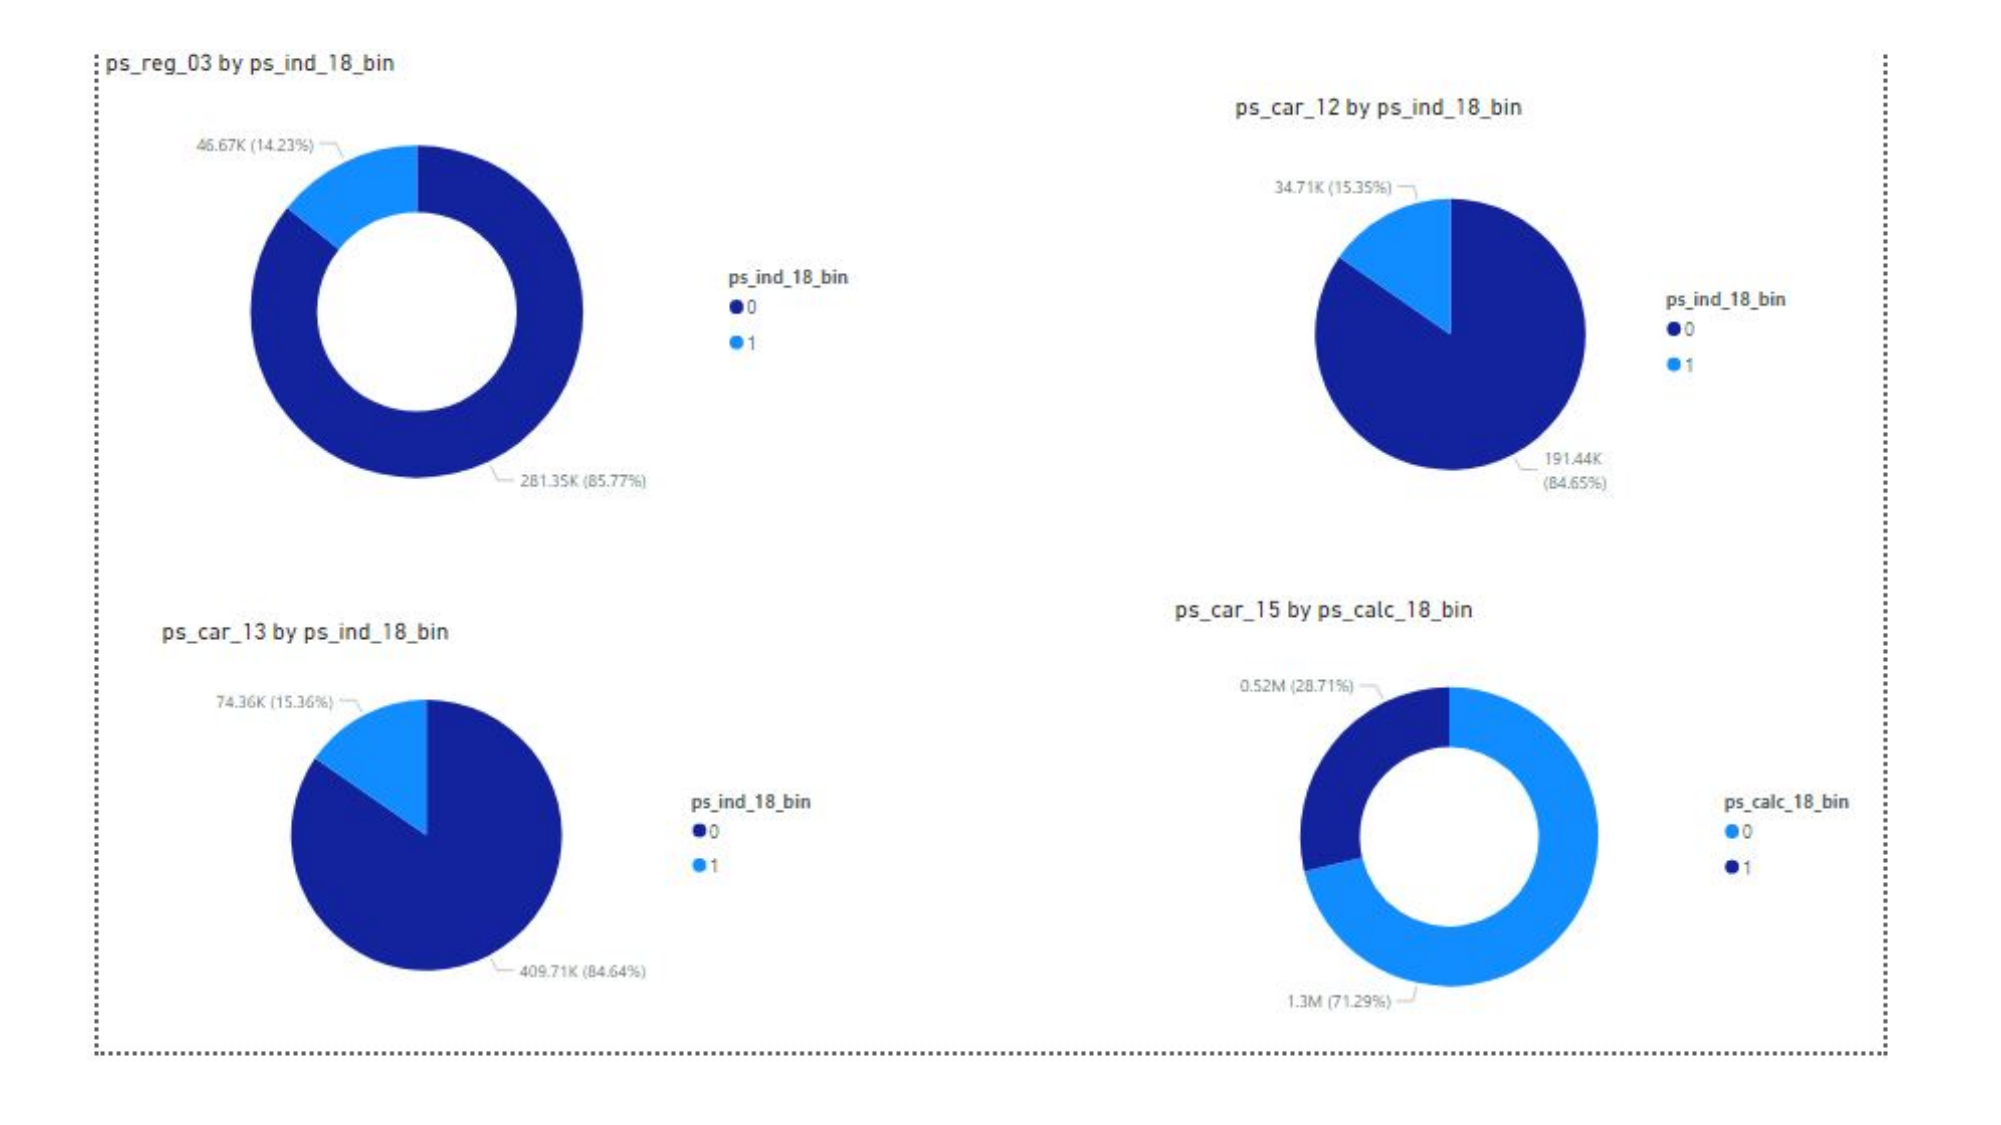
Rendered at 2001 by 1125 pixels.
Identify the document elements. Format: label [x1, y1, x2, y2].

picture [87, 49, 1892, 1064]
